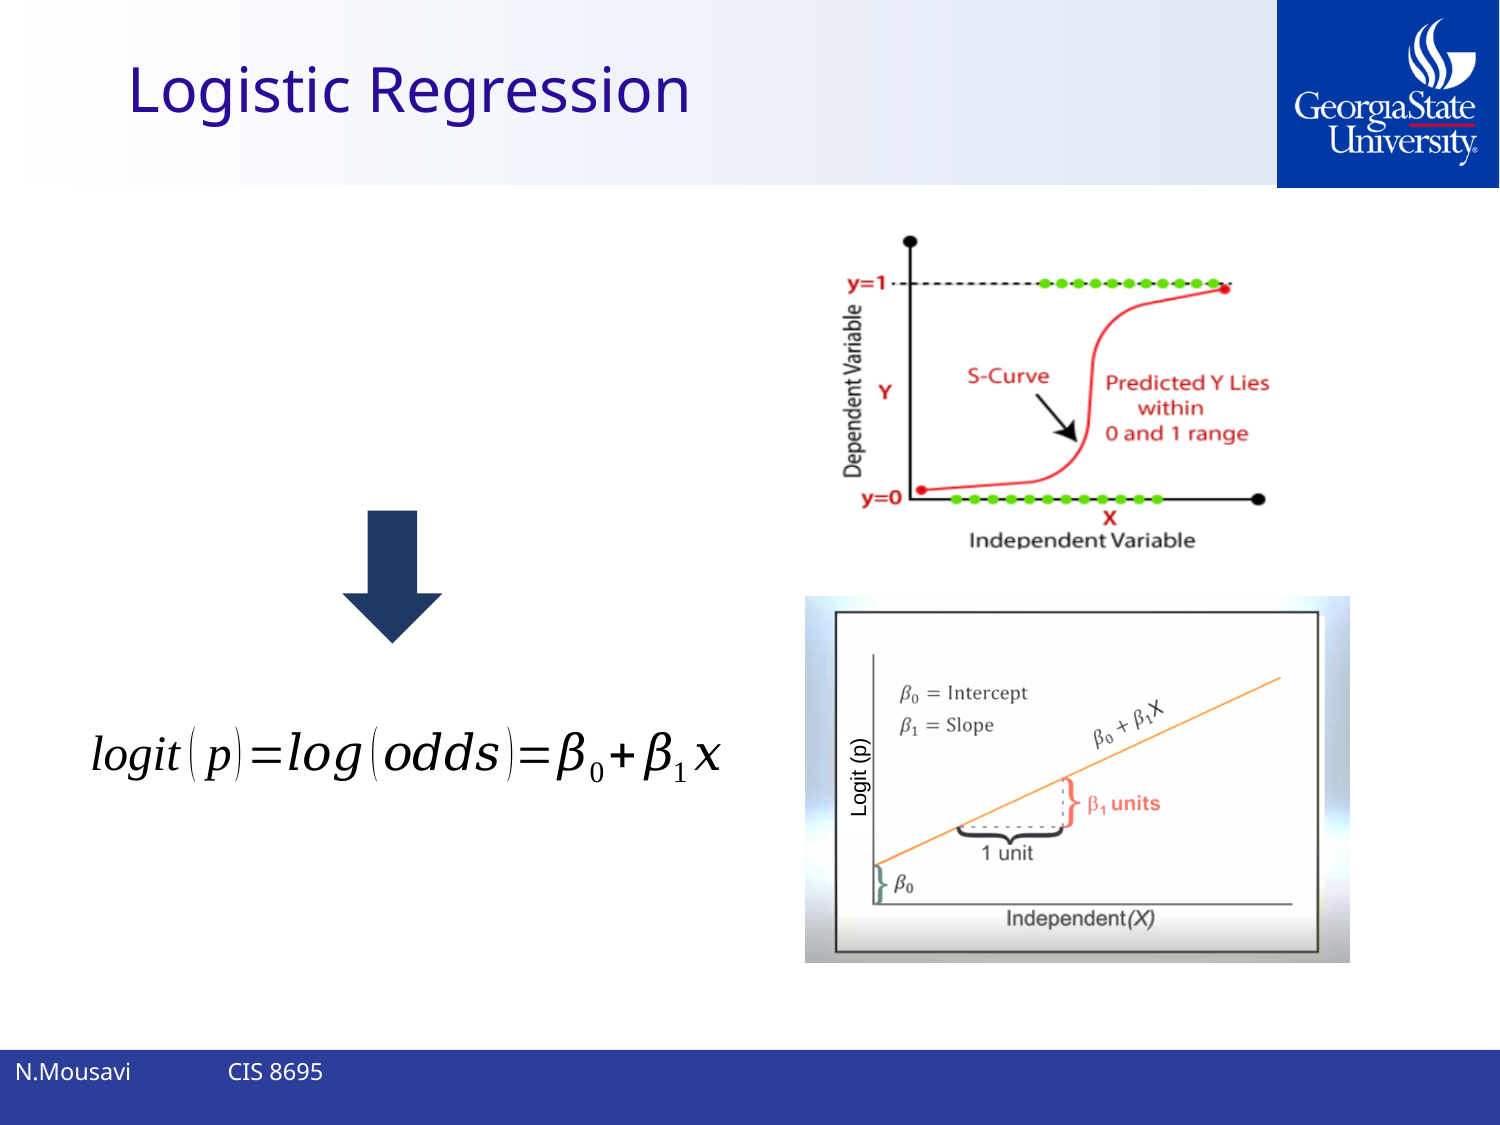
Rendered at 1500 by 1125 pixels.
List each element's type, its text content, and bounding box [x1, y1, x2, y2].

text_box [342, 510, 443, 644]
list [90, 229, 1410, 988]
picture [797, 189, 1350, 581]
title Logistic Regression [112, 0, 1500, 185]
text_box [805, 596, 1350, 963]
